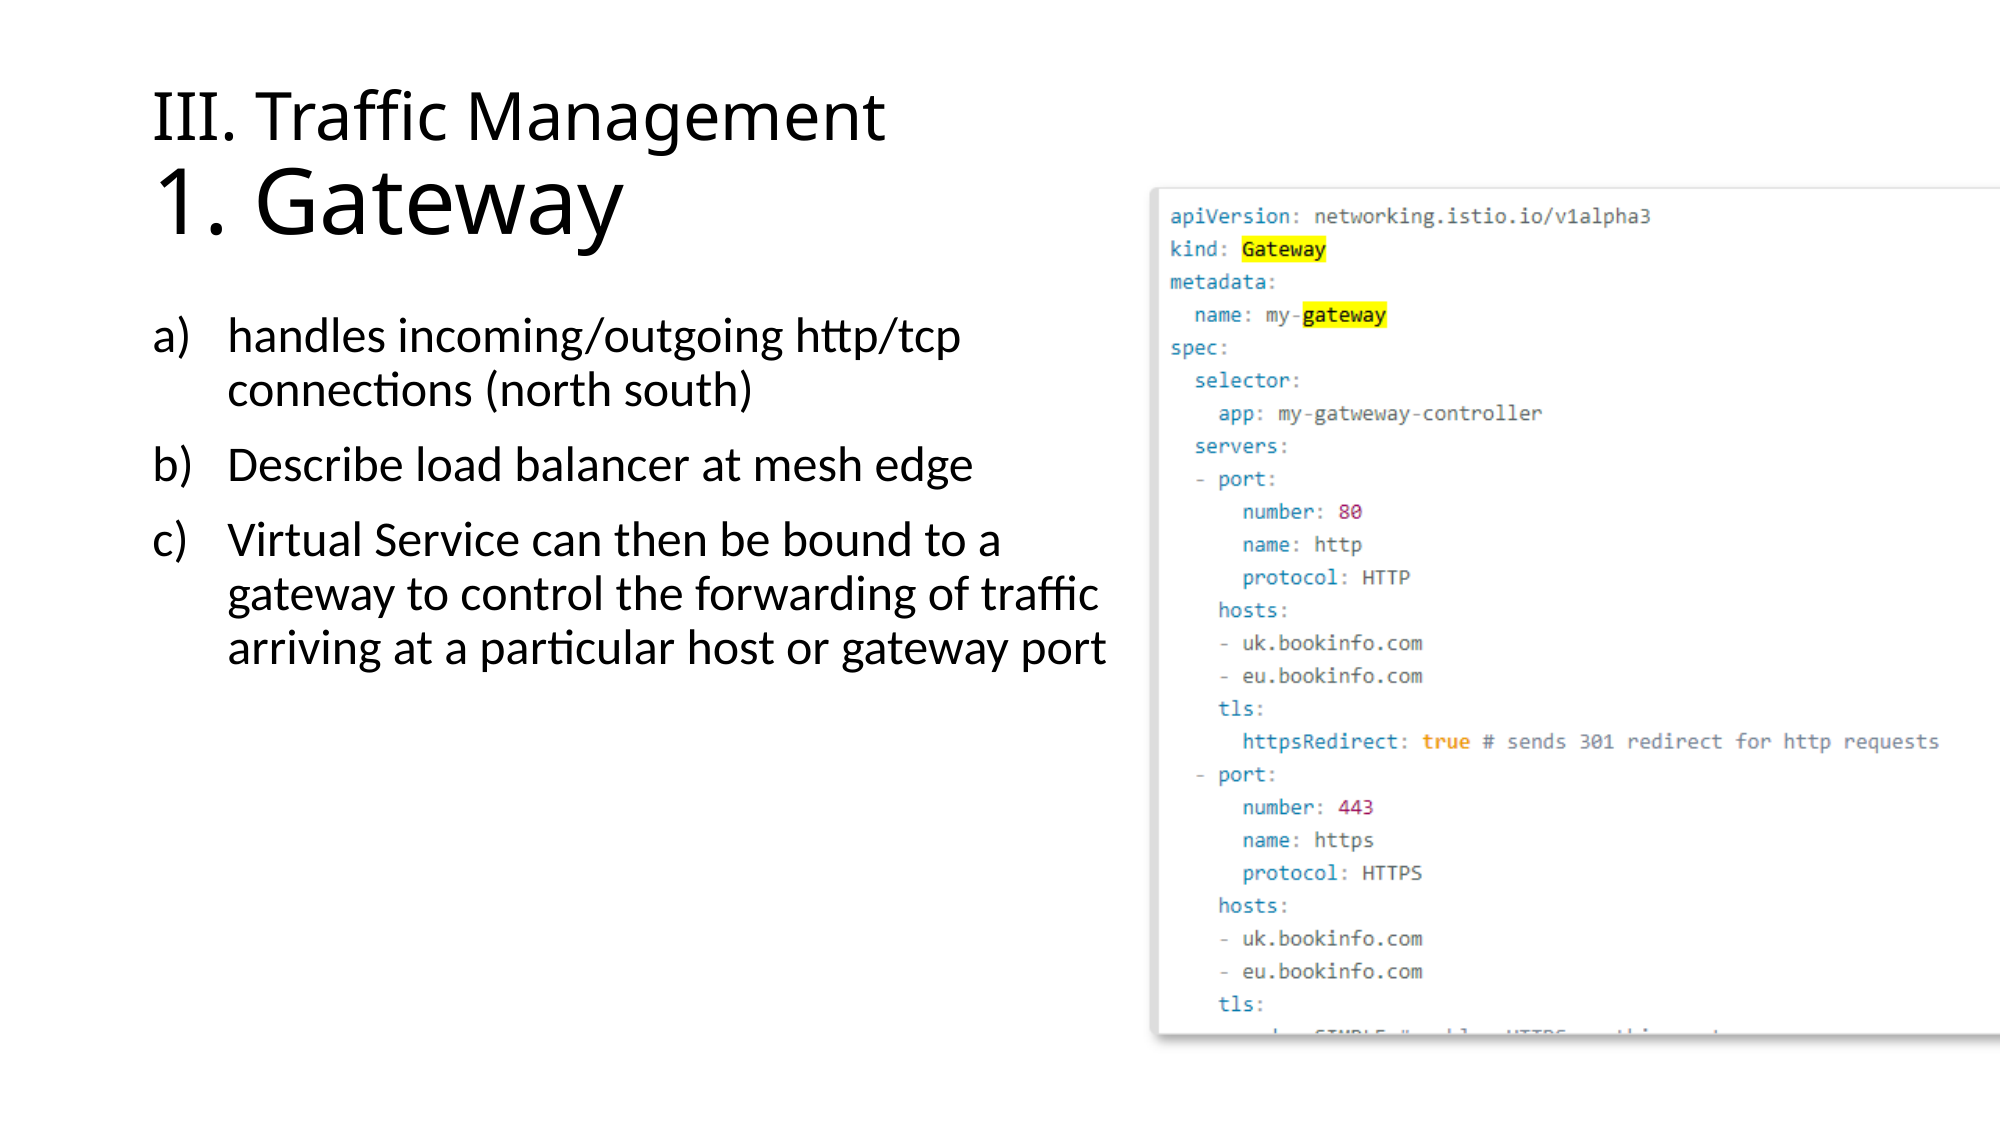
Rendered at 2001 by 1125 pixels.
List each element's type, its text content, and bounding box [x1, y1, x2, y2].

list handles incoming/outgoing http/tcp connections (north south) Describe load balancer at mesh edge Virtual Service can then be bound to a gateway to control the forwarding of traffic arriving at a particular host or gateway port [137, 301, 1117, 1014]
picture [1117, 150, 2000, 1060]
title III. Traffic Management 1. Gateway [137, 59, 1863, 278]
